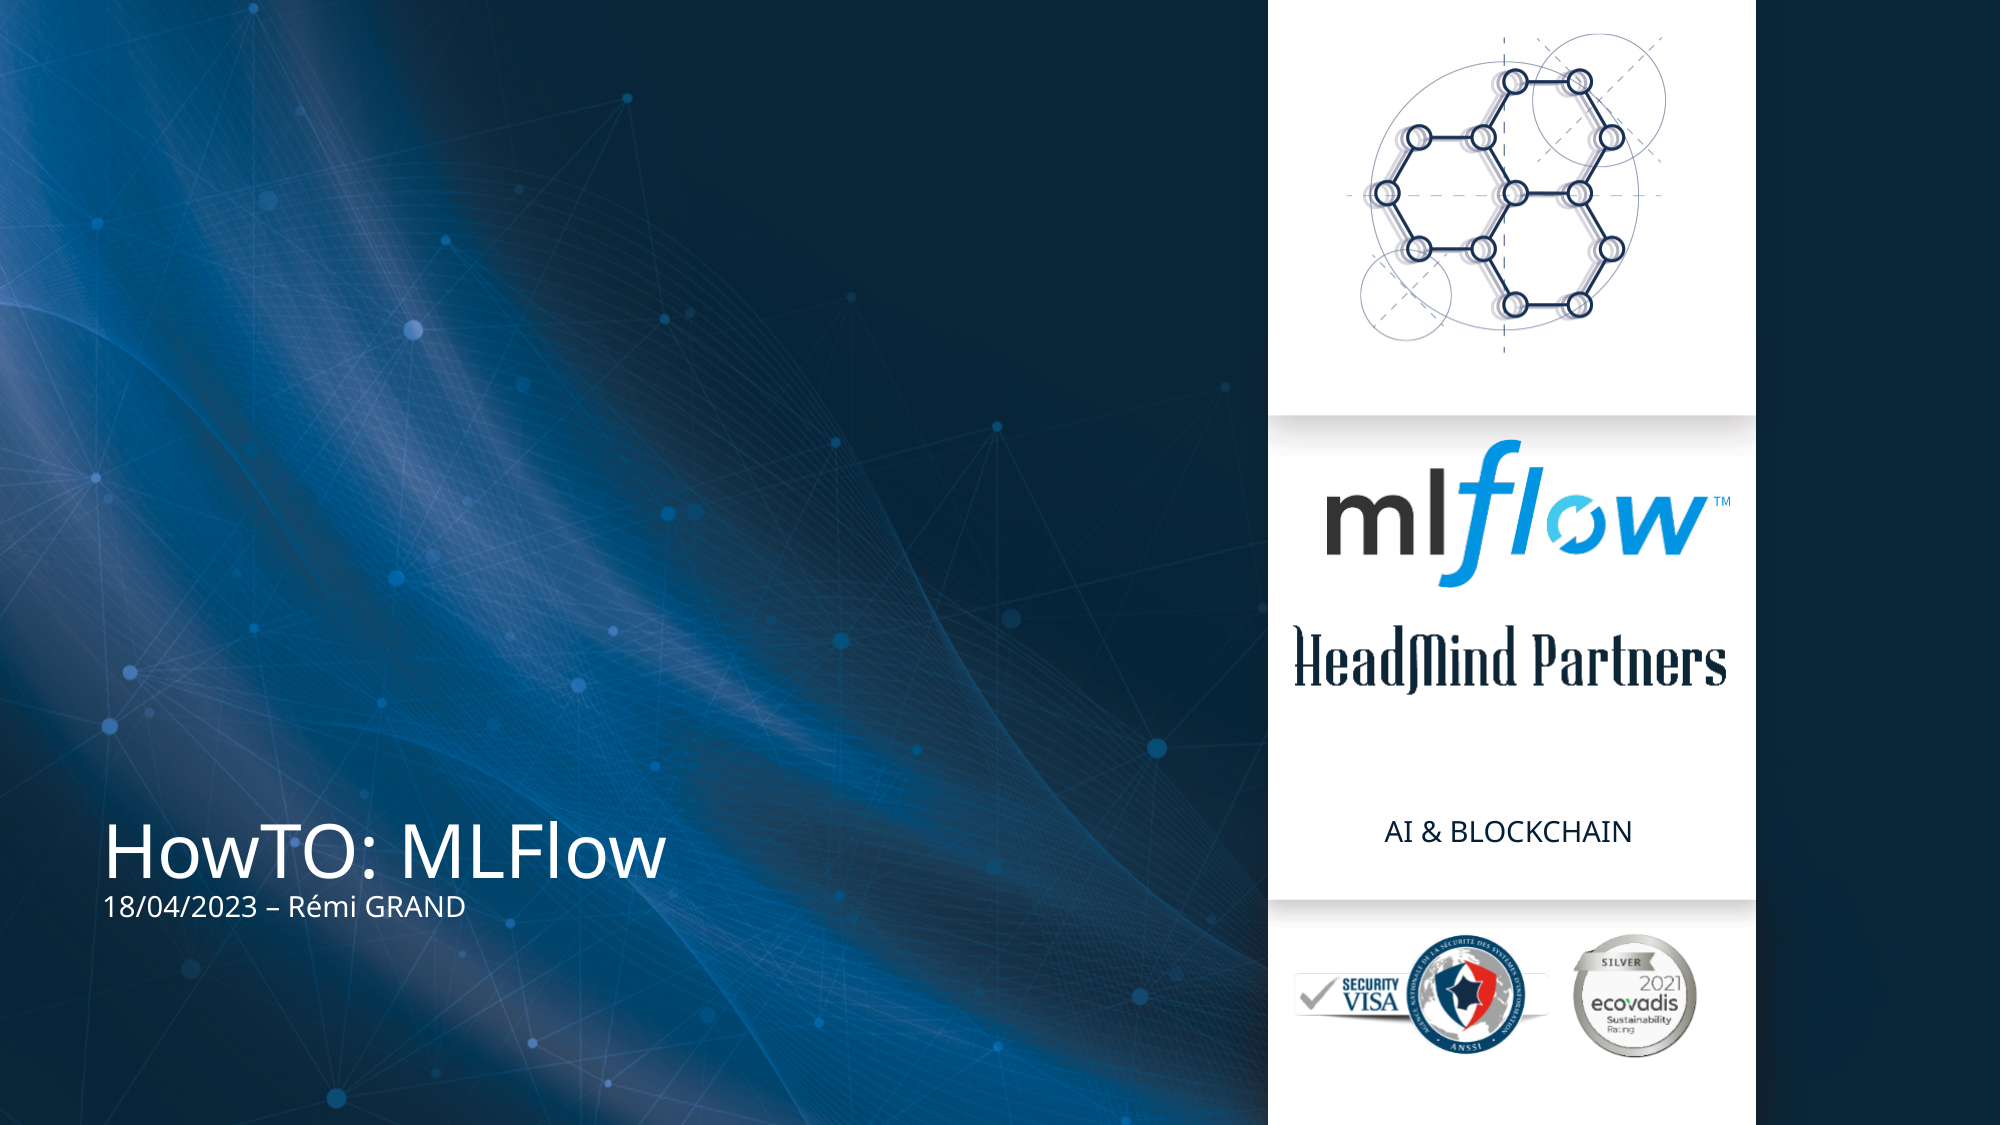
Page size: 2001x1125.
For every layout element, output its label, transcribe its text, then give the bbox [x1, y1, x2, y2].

picture [0, 0, 2000, 1125]
text_box 18/04/2023 – Rémi GRAND [87, 886, 562, 930]
title HowTO: MLFlow [86, 740, 1192, 901]
